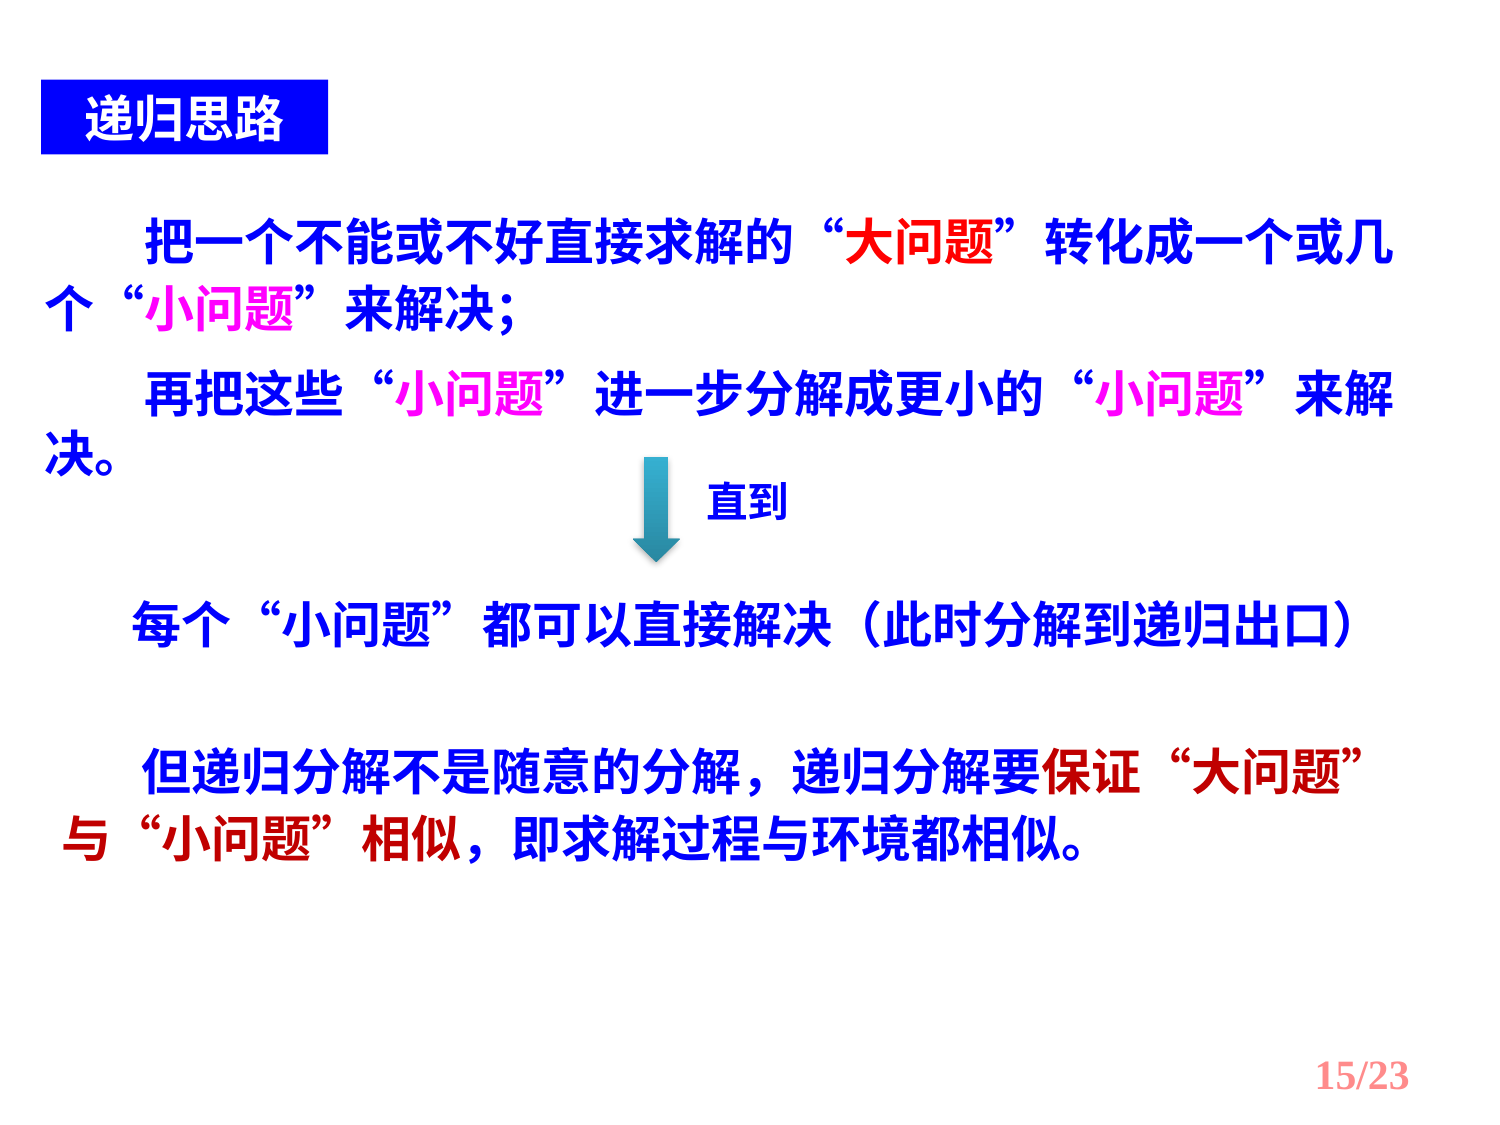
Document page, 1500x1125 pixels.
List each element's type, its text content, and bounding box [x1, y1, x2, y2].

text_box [116, 456, 1407, 662]
text_box 但递归分解不是随意的分解，递归分解要保证“大问题”与“小问题”相似，即求解过程与环境都相似。 [46, 726, 1430, 875]
text_box 递归思路 [41, 79, 329, 155]
slide_number /23 [1074, 1042, 1425, 1103]
text_box 把一个不能或不好直接求解的“大问题”转化成一个或几个“小问题”来解决； 再把这些“小问题”进一步分解成更小的“小问题”来解决。 [29, 196, 1455, 490]
